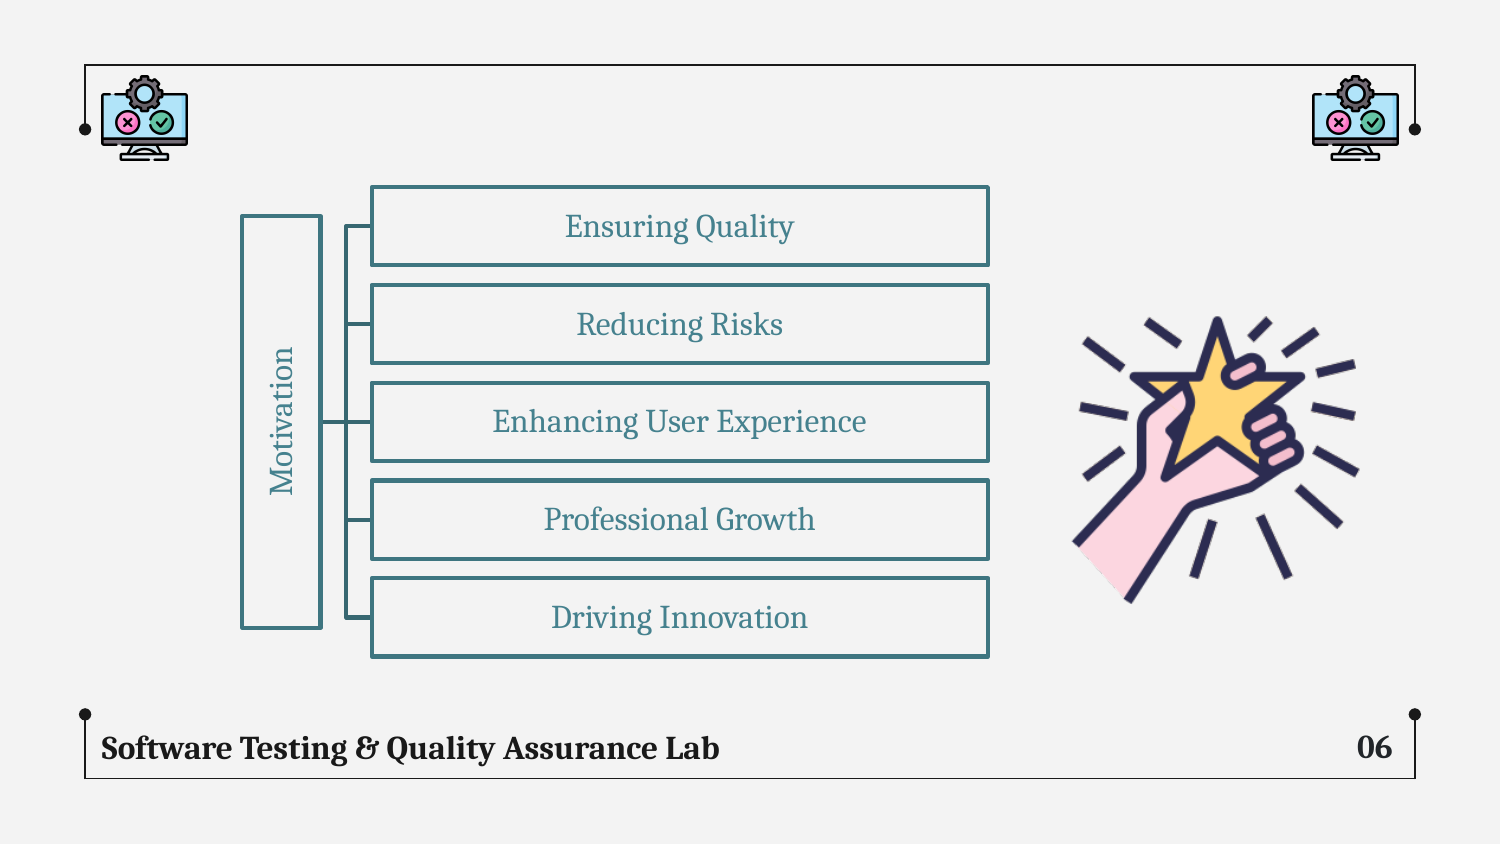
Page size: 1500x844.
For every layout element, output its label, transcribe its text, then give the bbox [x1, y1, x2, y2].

picture [101, 75, 188, 161]
text_box Software Testing & Quality Assurance Lab [86, 711, 774, 780]
text_box 06 [1342, 709, 1417, 778]
picture [1312, 75, 1399, 161]
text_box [154, 186, 1076, 657]
picture [1065, 307, 1370, 611]
